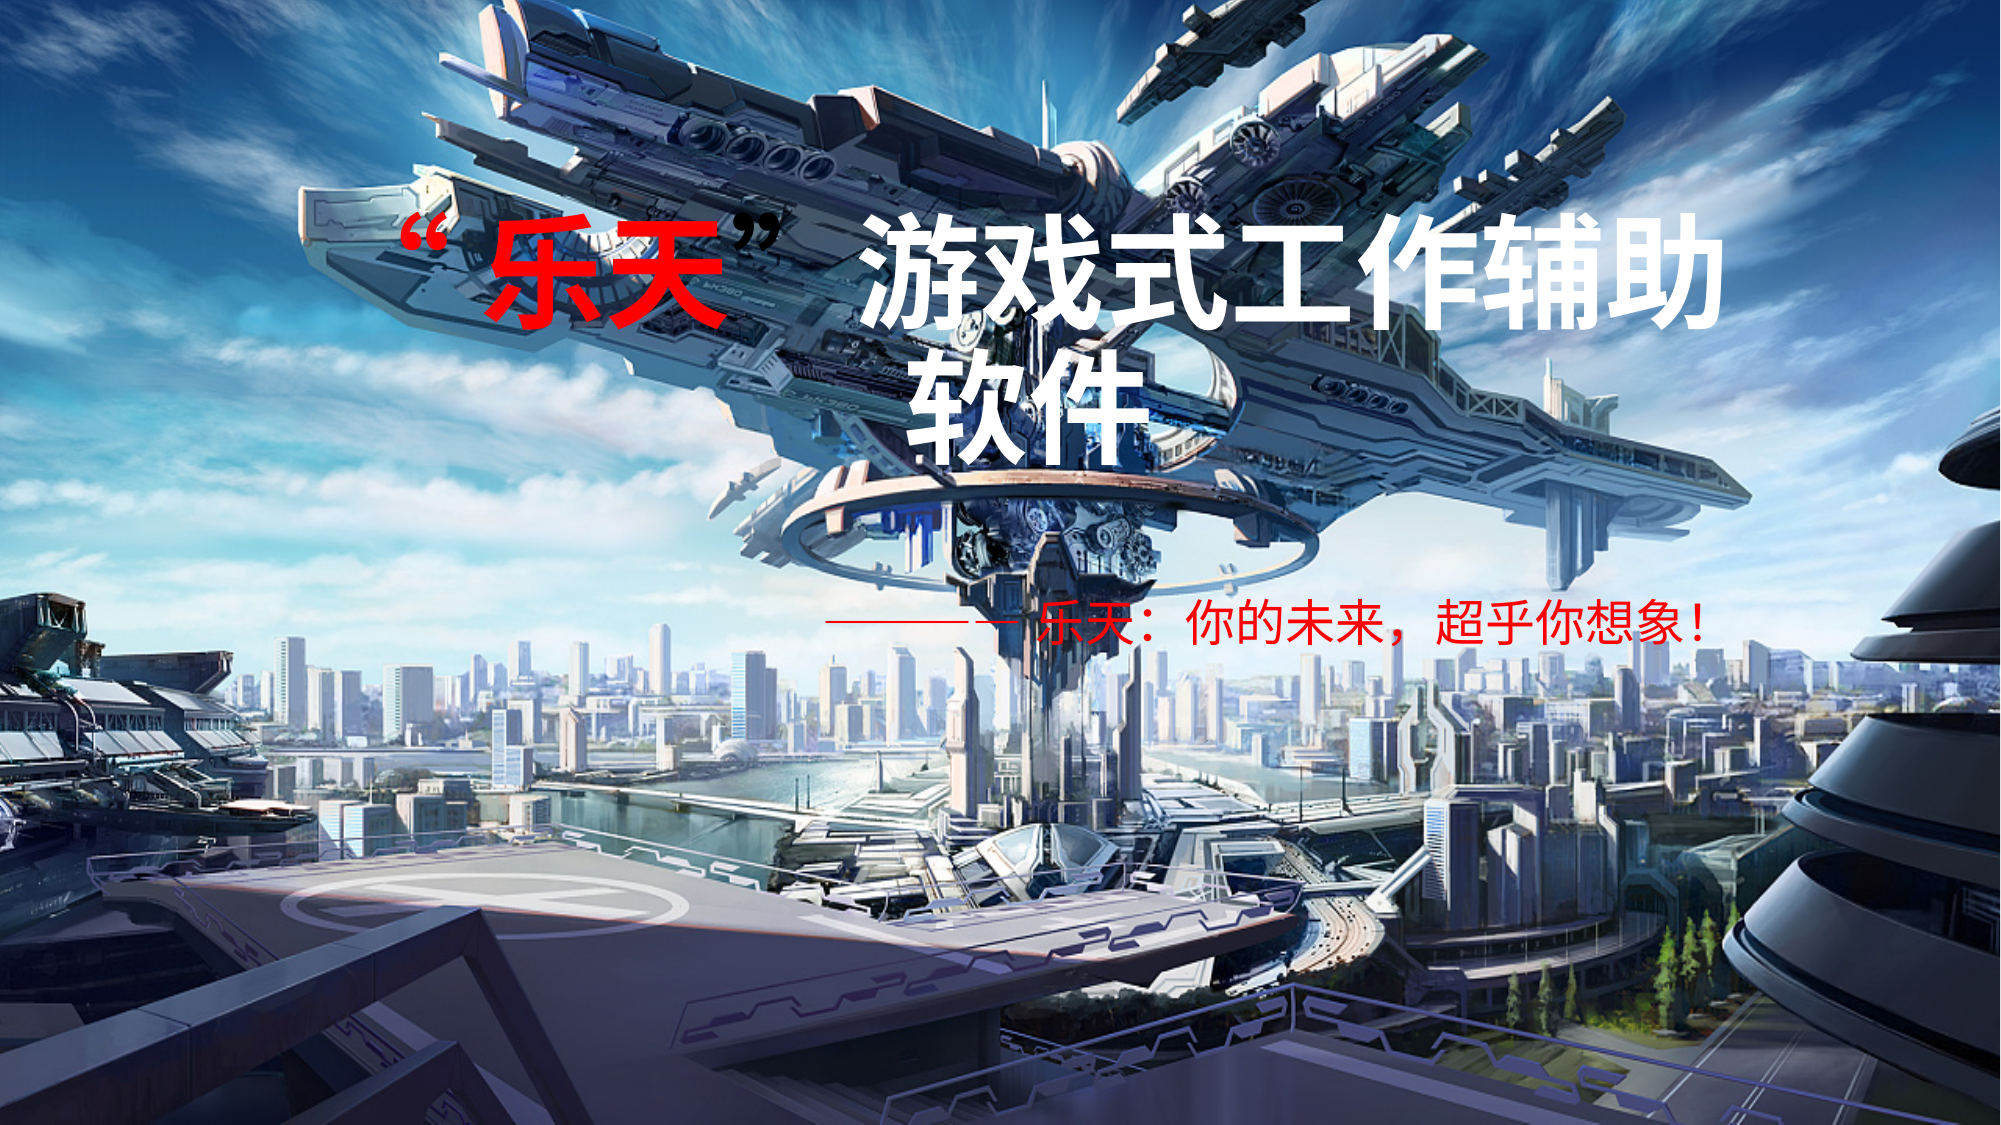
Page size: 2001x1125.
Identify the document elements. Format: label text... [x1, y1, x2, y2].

title “乐天”游戏式工作辅助软件 [278, 97, 1779, 490]
subtitle ————乐天：你的未来，超乎你想象！ [249, 590, 1750, 863]
picture [0, 0, 2001, 1125]
